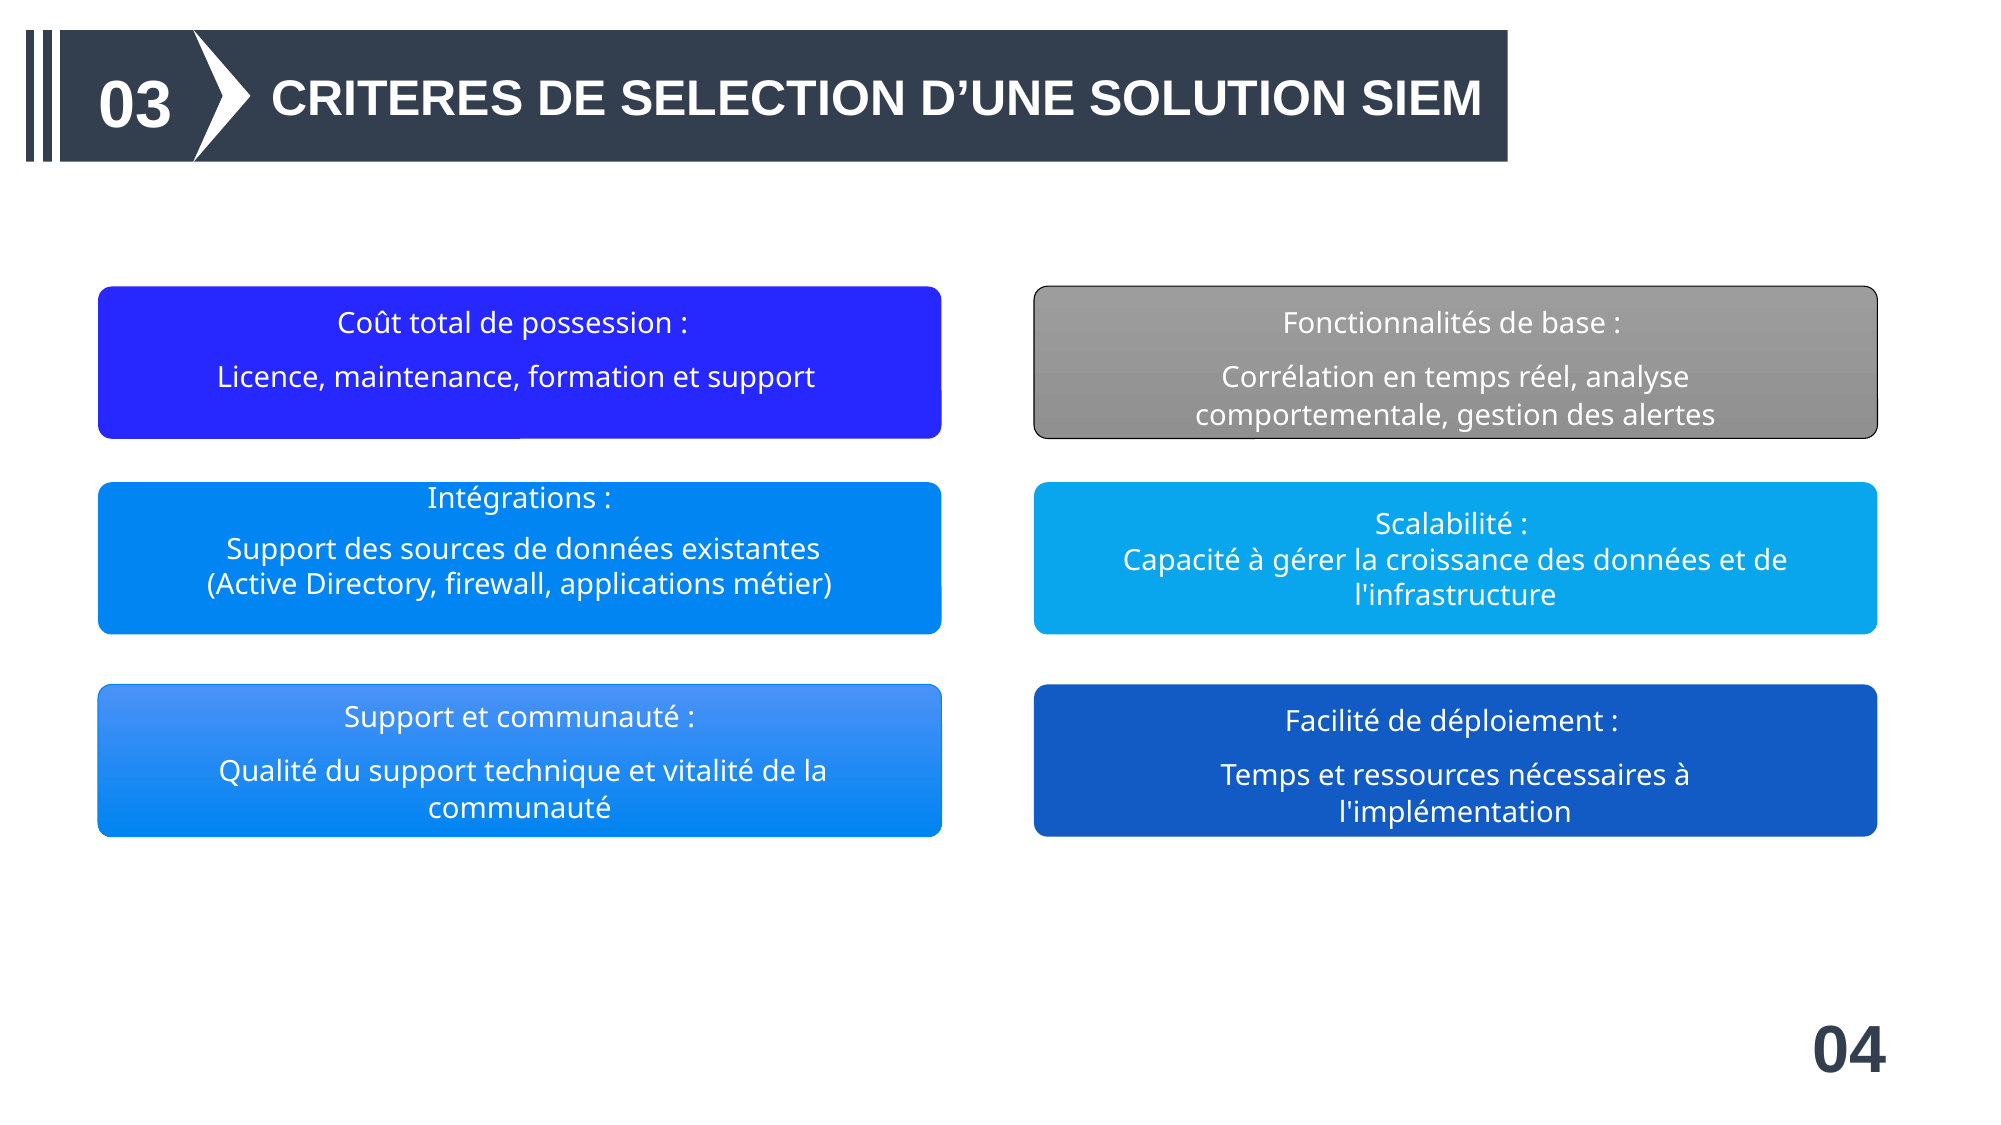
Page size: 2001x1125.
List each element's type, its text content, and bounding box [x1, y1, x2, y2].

text_box Support et communauté : Qualité du support technique et vitalité de la communauté [155, 688, 884, 832]
text_box 04 [1796, 1005, 1902, 1086]
text_box Scalabilité : Capacité à gérer la croissance des données et de l'infrastructure [1091, 498, 1820, 619]
text_box Fonctionnalités de base : Corrélation en temps réel, analyse comportementale, gestion des alertes [1091, 294, 1820, 439]
text_box [97, 683, 943, 838]
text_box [29, 33, 1505, 159]
text_box [1033, 285, 1879, 440]
text_box [1032, 481, 1879, 636]
text_box Intégrations : Support des sources de données existantes (Active Directory, firewall, applications métier) [155, 471, 884, 608]
text_box [96, 481, 943, 636]
text_box Coût total de possession : Licence, maintenance, formation et support [152, 294, 881, 401]
text_box Facilité de déploiement : Temps et ressources nécessaires à l'implémentation [1091, 692, 1820, 837]
text_box [96, 285, 943, 440]
text_box [1032, 683, 1879, 838]
